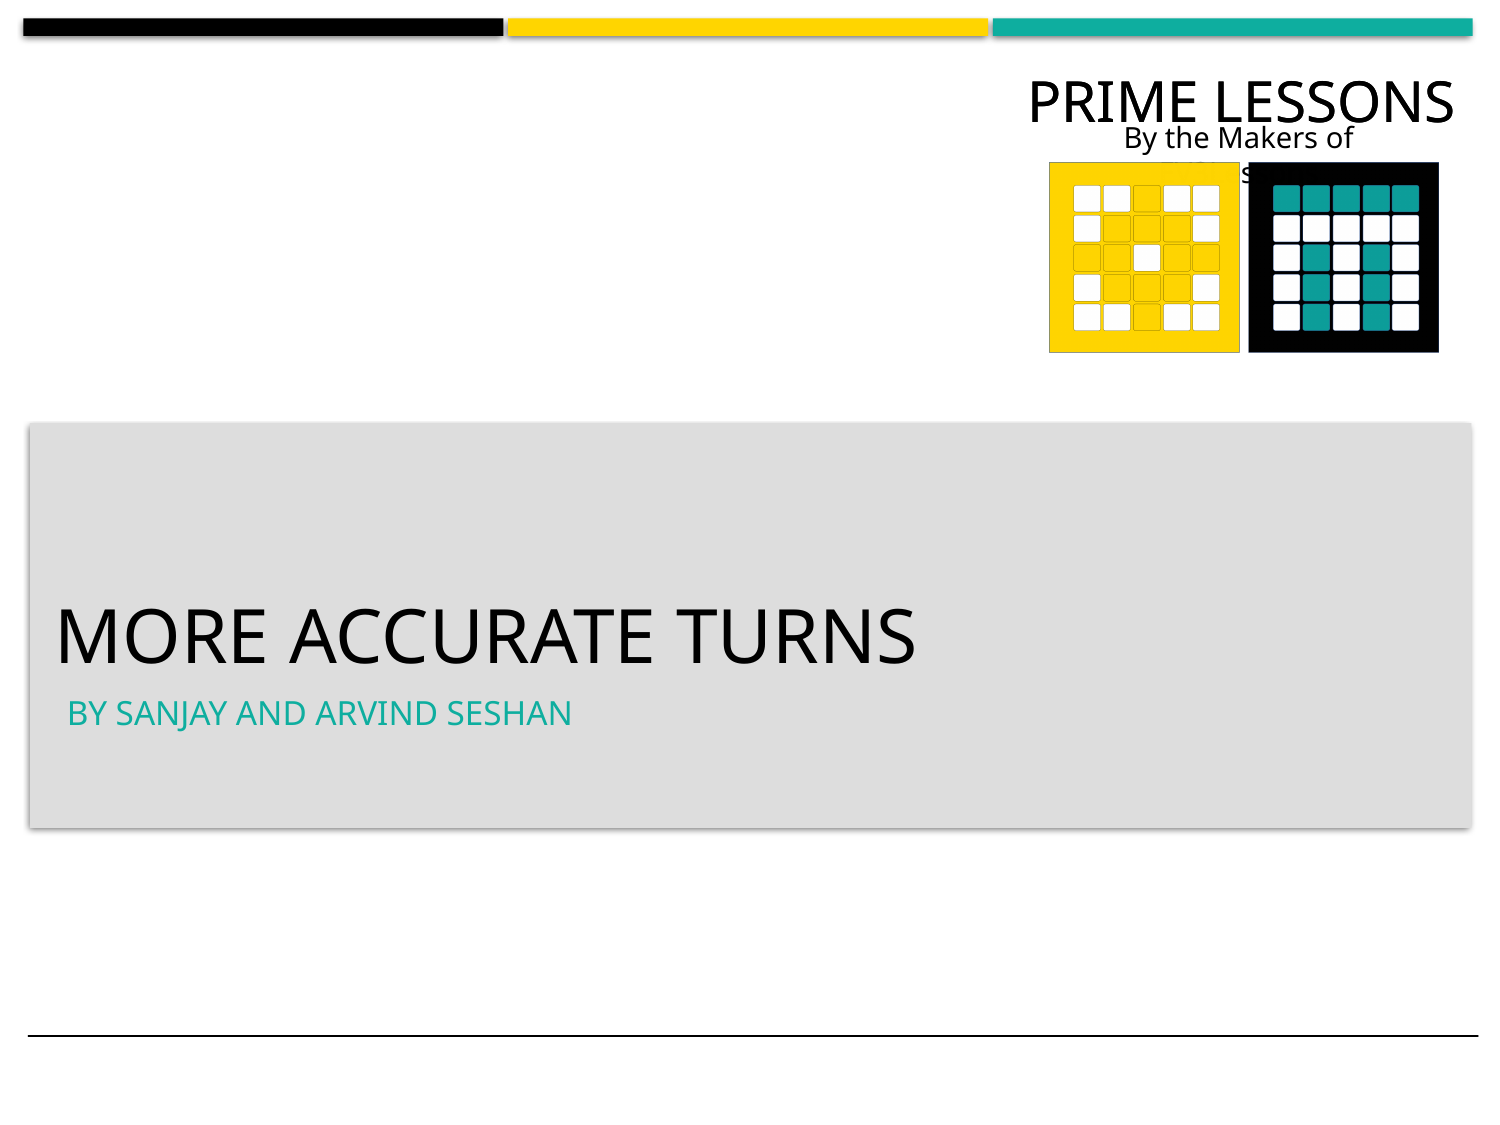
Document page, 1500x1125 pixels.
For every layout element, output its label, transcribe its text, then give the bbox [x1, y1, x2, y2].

title More accurate Turns [39, 439, 1439, 686]
picture [1049, 162, 1240, 353]
picture [1248, 162, 1439, 353]
subtitle BY SANJAY AND ARVIND SESHAN [51, 685, 994, 782]
